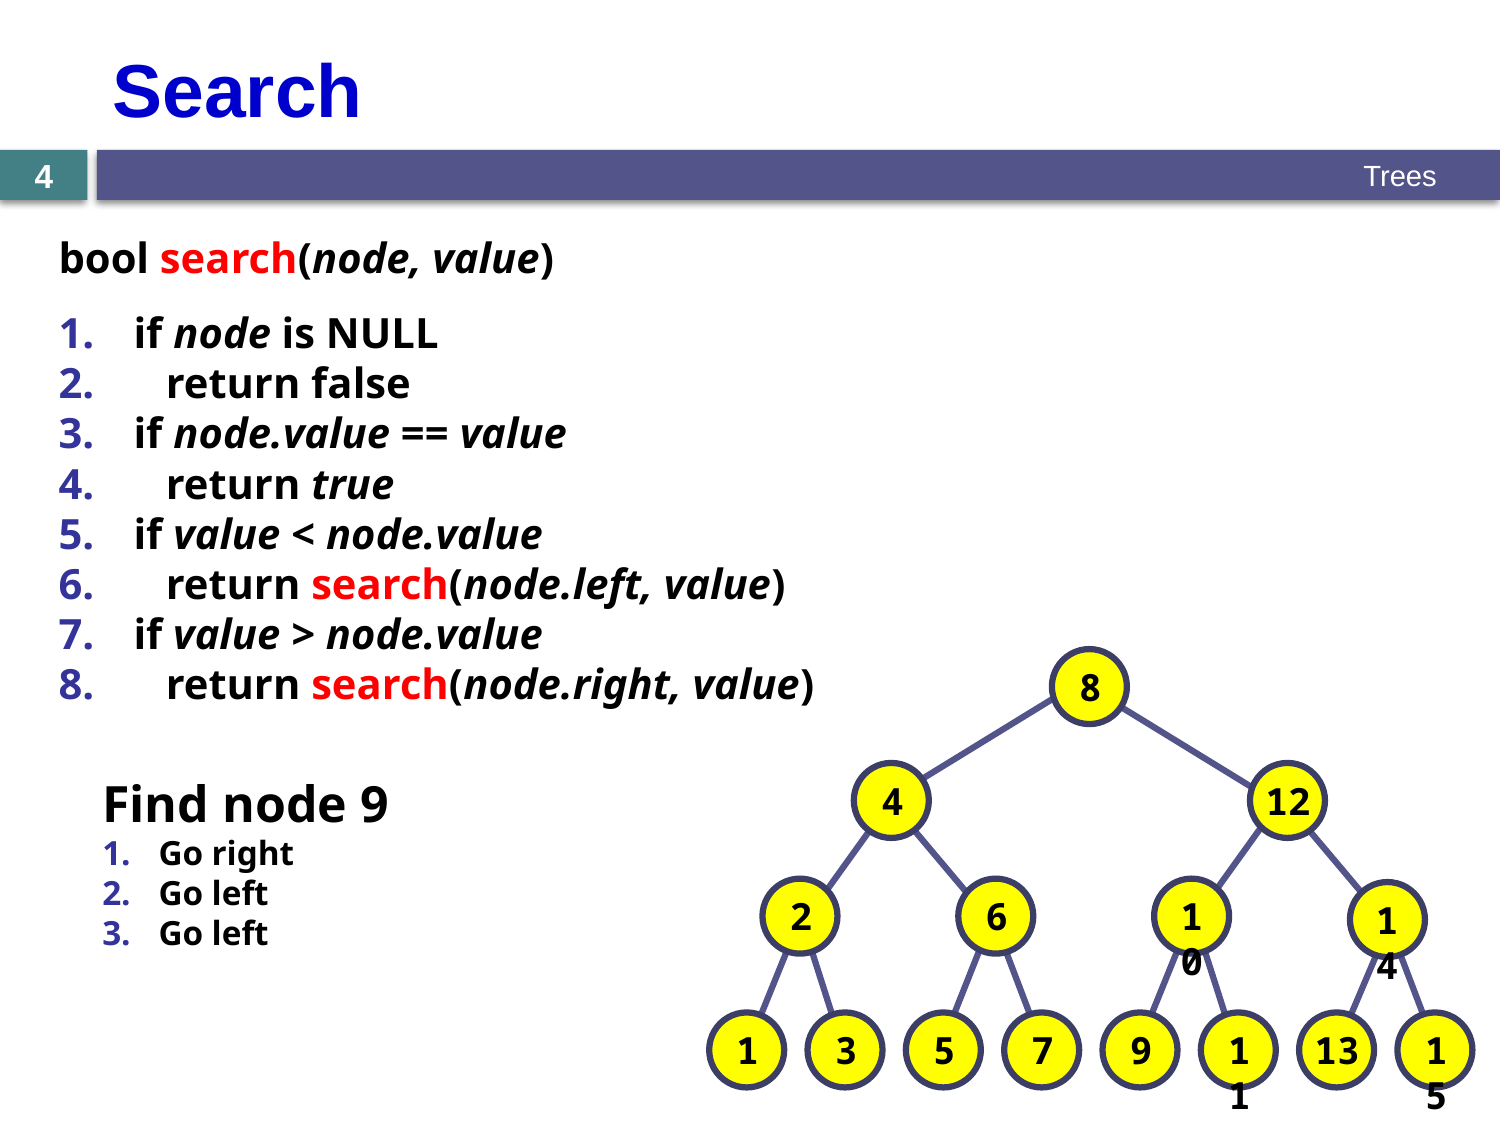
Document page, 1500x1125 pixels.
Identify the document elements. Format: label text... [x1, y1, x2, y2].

slide_number 4 [0, 149, 88, 200]
text_box Find node 9 Go right Go left Go left [87, 765, 685, 958]
title Search [97, 27, 1436, 148]
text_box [708, 648, 1473, 1088]
footer Trees [562, 150, 1452, 200]
text_box bool search(node, value) if node is NULL return false if node.value == value return true if value < node.value return search(node.left, value) if value > node.value return search(node.right, value) [43, 224, 906, 713]
